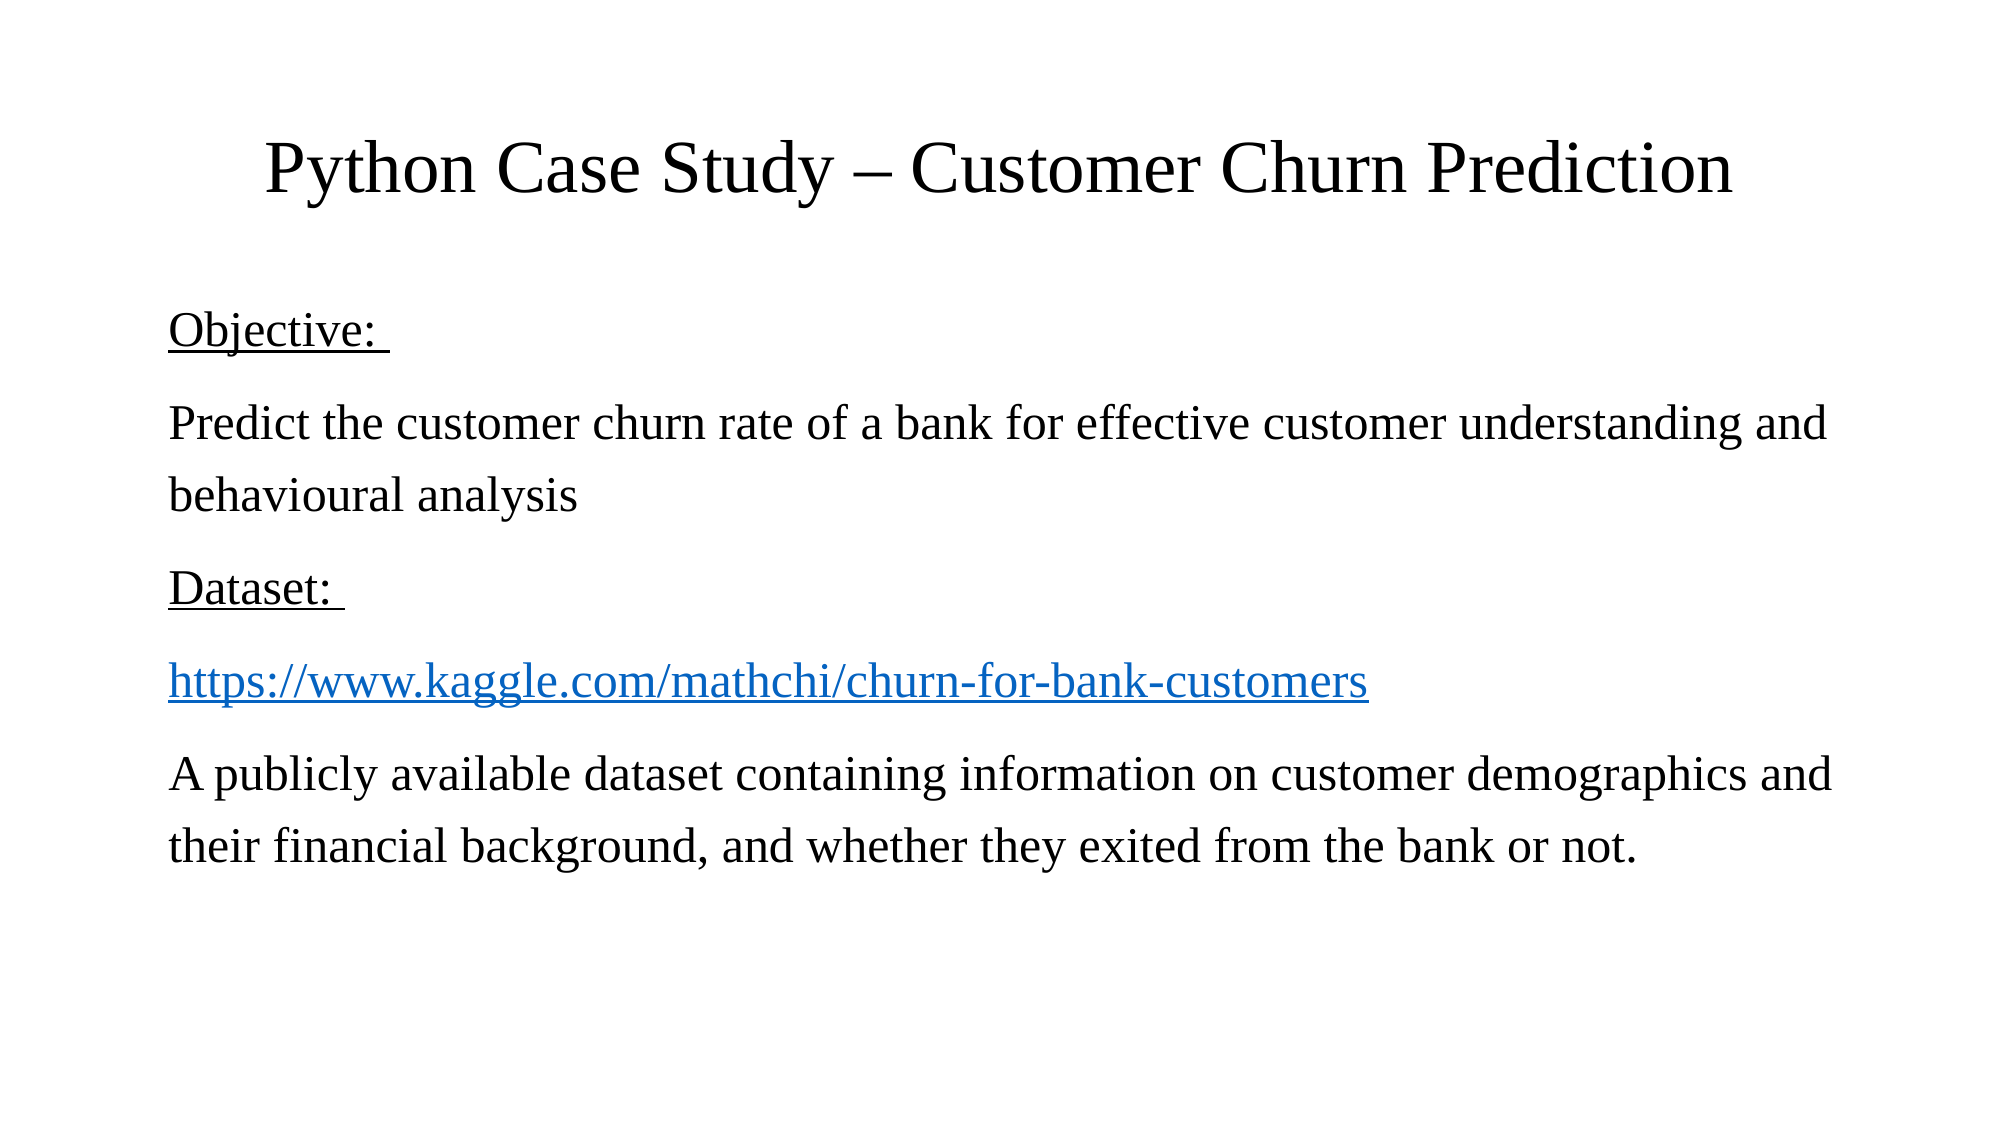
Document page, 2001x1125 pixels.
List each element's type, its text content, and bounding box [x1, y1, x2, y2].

title Python Case Study – Customer Churn Prediction [137, 59, 1863, 278]
list Objective: Predict the customer churn rate of a bank for effective customer understanding and behavioural analysis Dataset: https://www.kaggle.com/mathchi/churn-for-bank-customers A publicly available dataset containing information on customer demographics and their financial background, and whether they exited from the bank or not. [153, 277, 1863, 1014]
